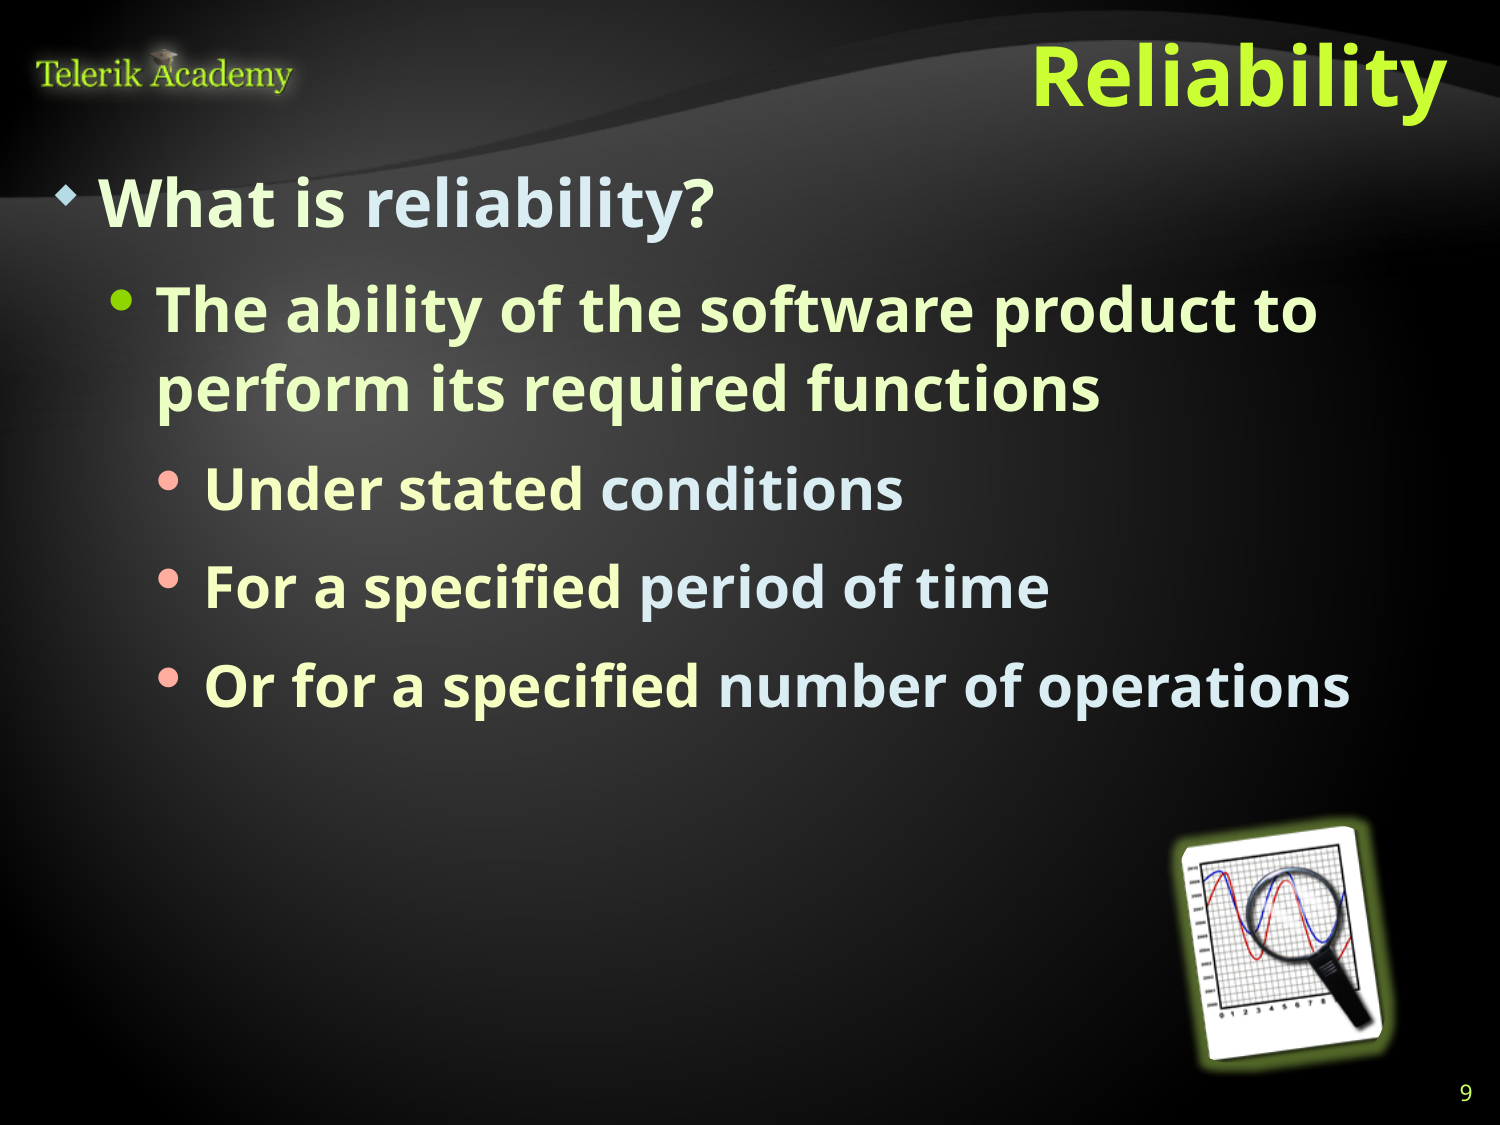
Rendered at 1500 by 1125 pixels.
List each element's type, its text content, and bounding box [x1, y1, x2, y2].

list What is reliability? The ability of the software product to perform its required functions Under stated conditions For a specified period of time Or for a specified number of operations [37, 149, 1463, 1100]
picture [0, 0, 1500, 1125]
title Reliability [300, 12, 1463, 149]
slide_number 9 [1412, 1074, 1488, 1113]
